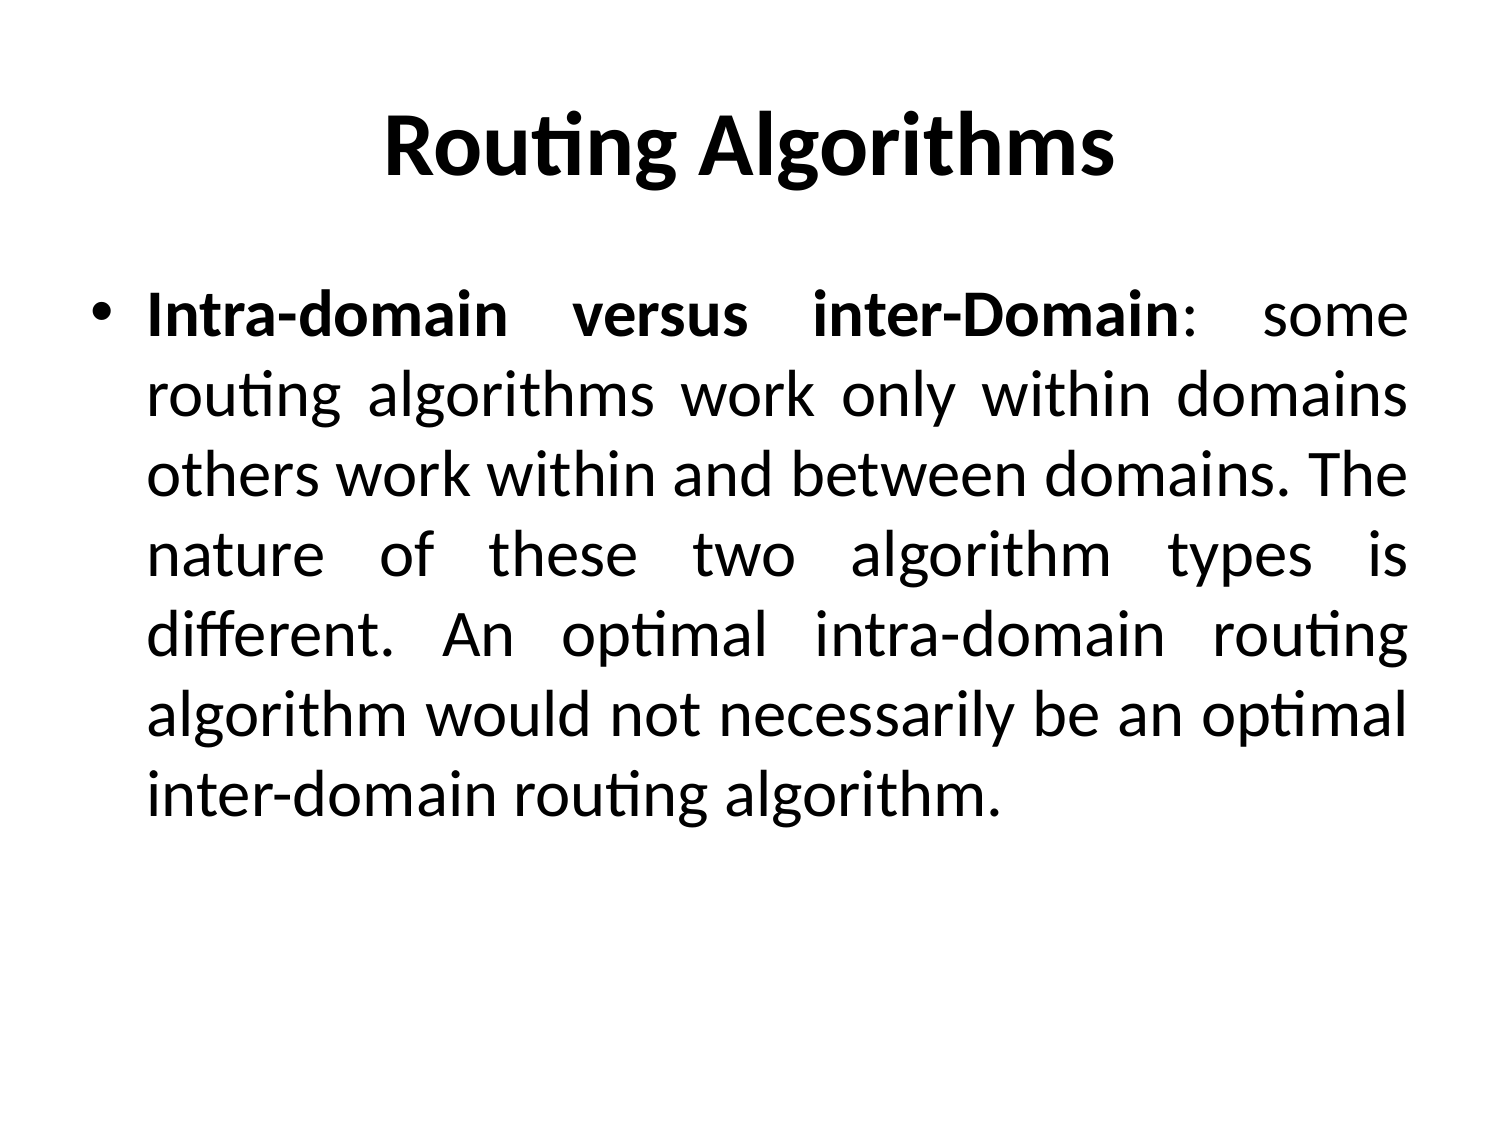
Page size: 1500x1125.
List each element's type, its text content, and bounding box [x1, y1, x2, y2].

list Intra-domain versus inter-Domain: some routing algorithms work only within domains others work within and between domains. The nature of these two algorithm types is different. An optimal intra-domain routing algorithm would not necessarily be an optimal inter-domain routing algorithm. [75, 262, 1425, 1005]
title Routing Algorithms [75, 45, 1425, 233]
